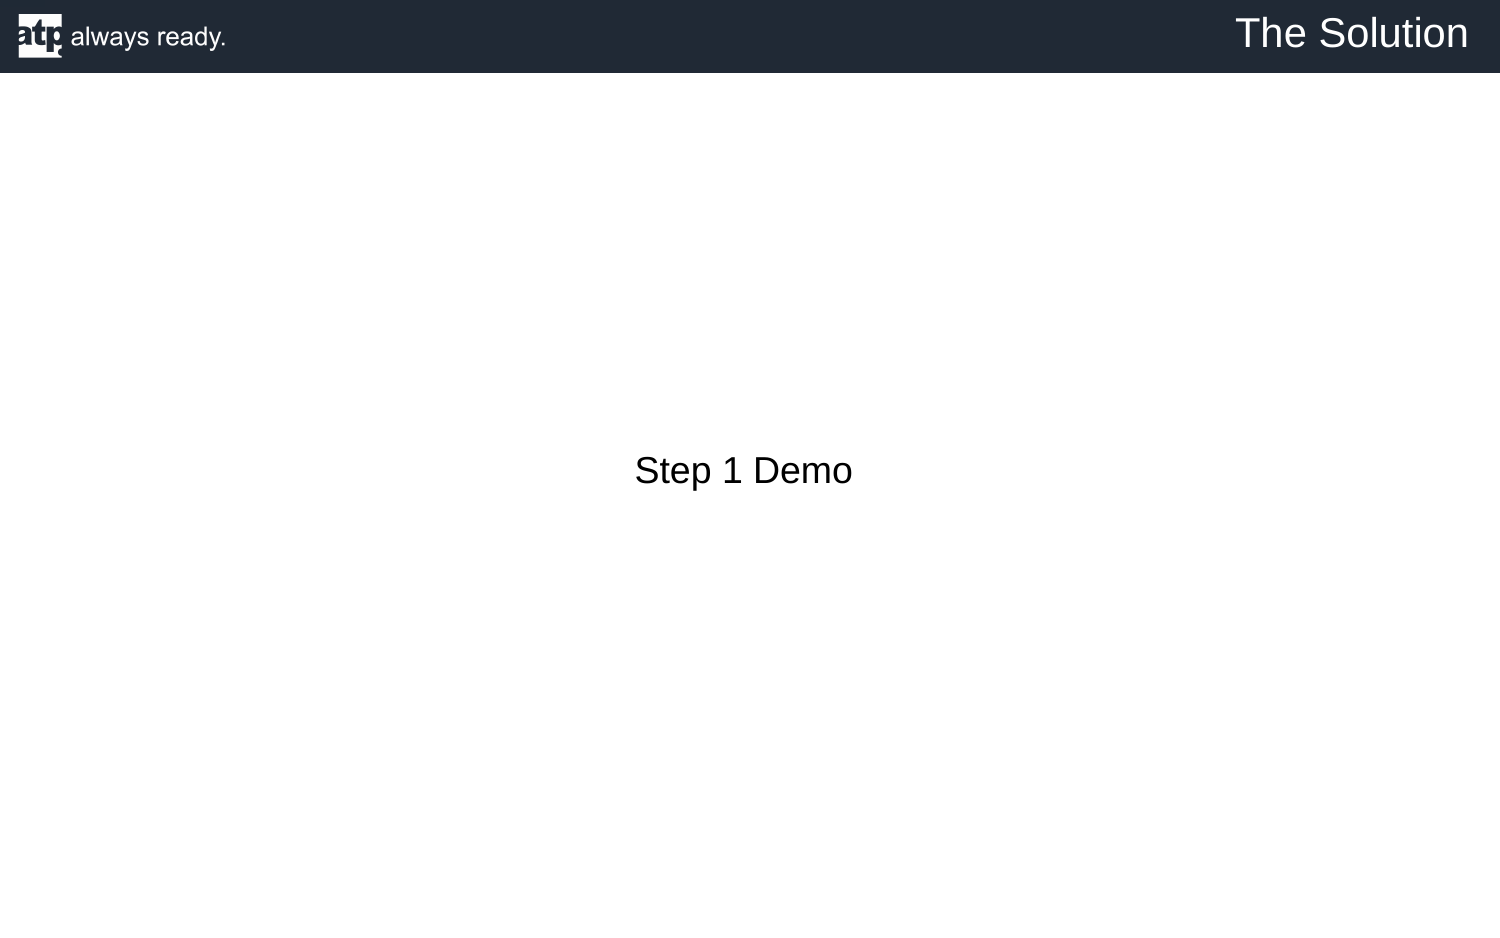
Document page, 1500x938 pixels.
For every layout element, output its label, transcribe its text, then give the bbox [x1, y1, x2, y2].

picture [10, 5, 232, 67]
text_box Step 1 Demo [619, 438, 881, 499]
text_box The Solution [489, 3, 1484, 64]
